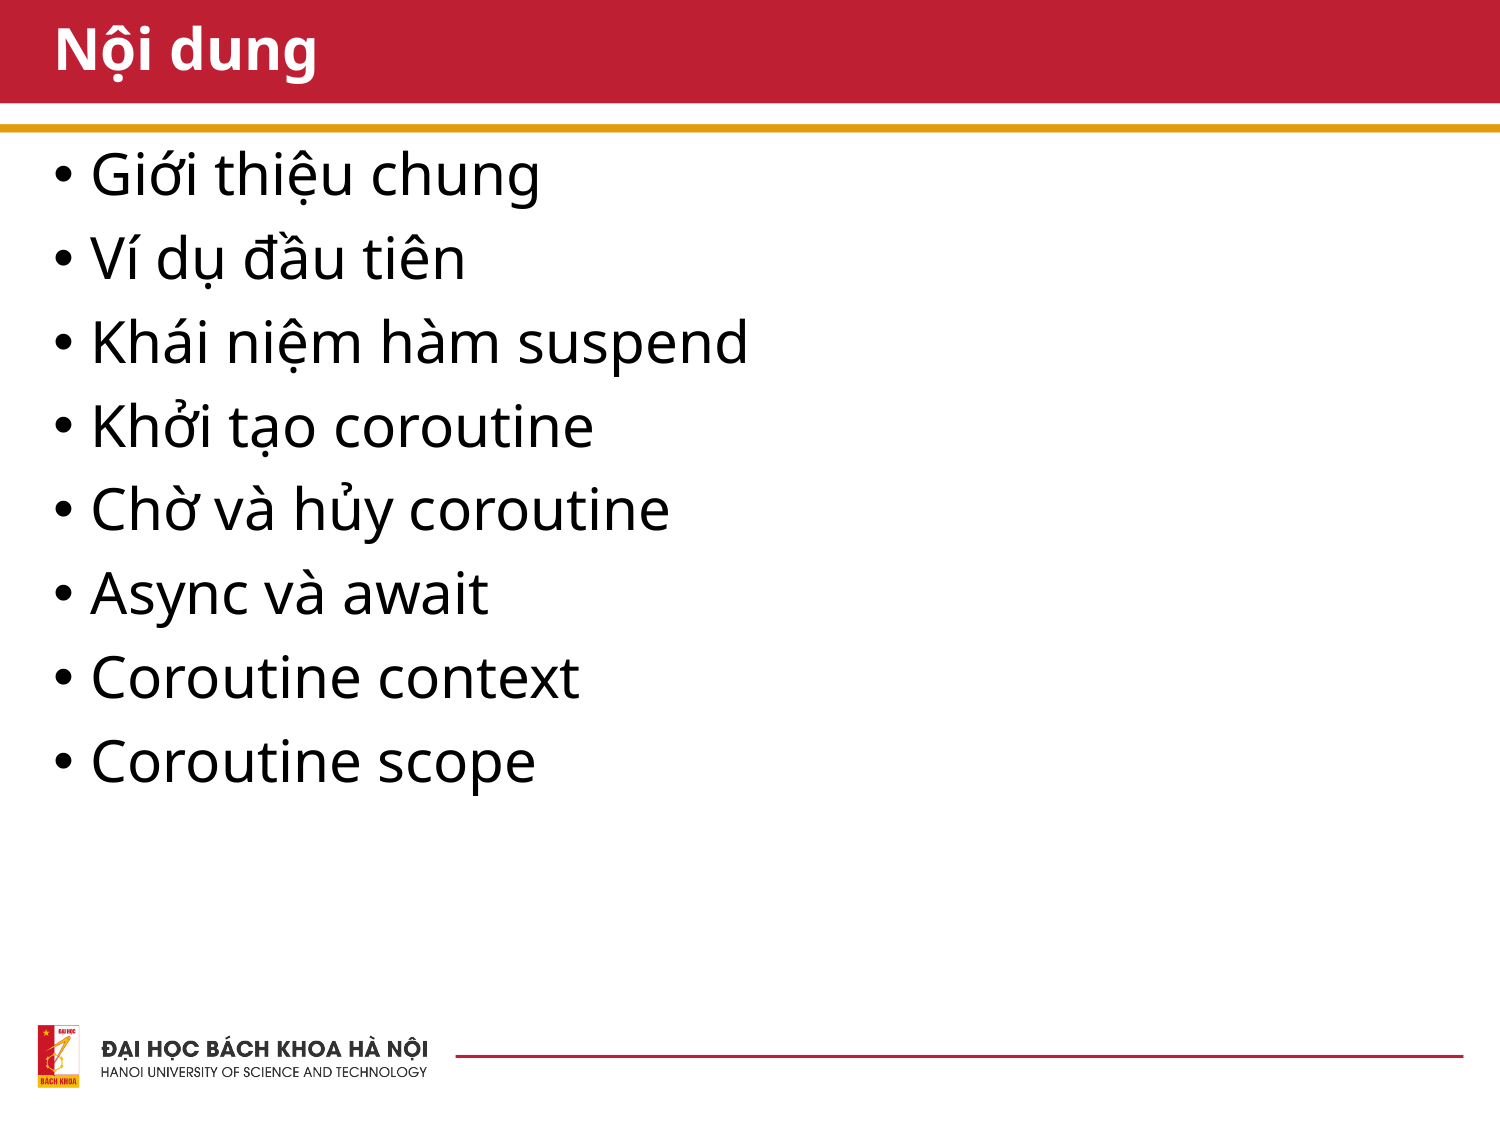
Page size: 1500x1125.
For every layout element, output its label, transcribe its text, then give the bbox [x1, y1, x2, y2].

title Nội dung [38, 12, 1462, 87]
list Giới thiệu chung Ví dụ đầu tiên Khái niệm hàm suspend Khởi tạo coroutine Chờ và hủy coroutine Async và await Coroutine context Coroutine scope [38, 138, 1462, 1008]
picture [0, 0, 1500, 1125]
